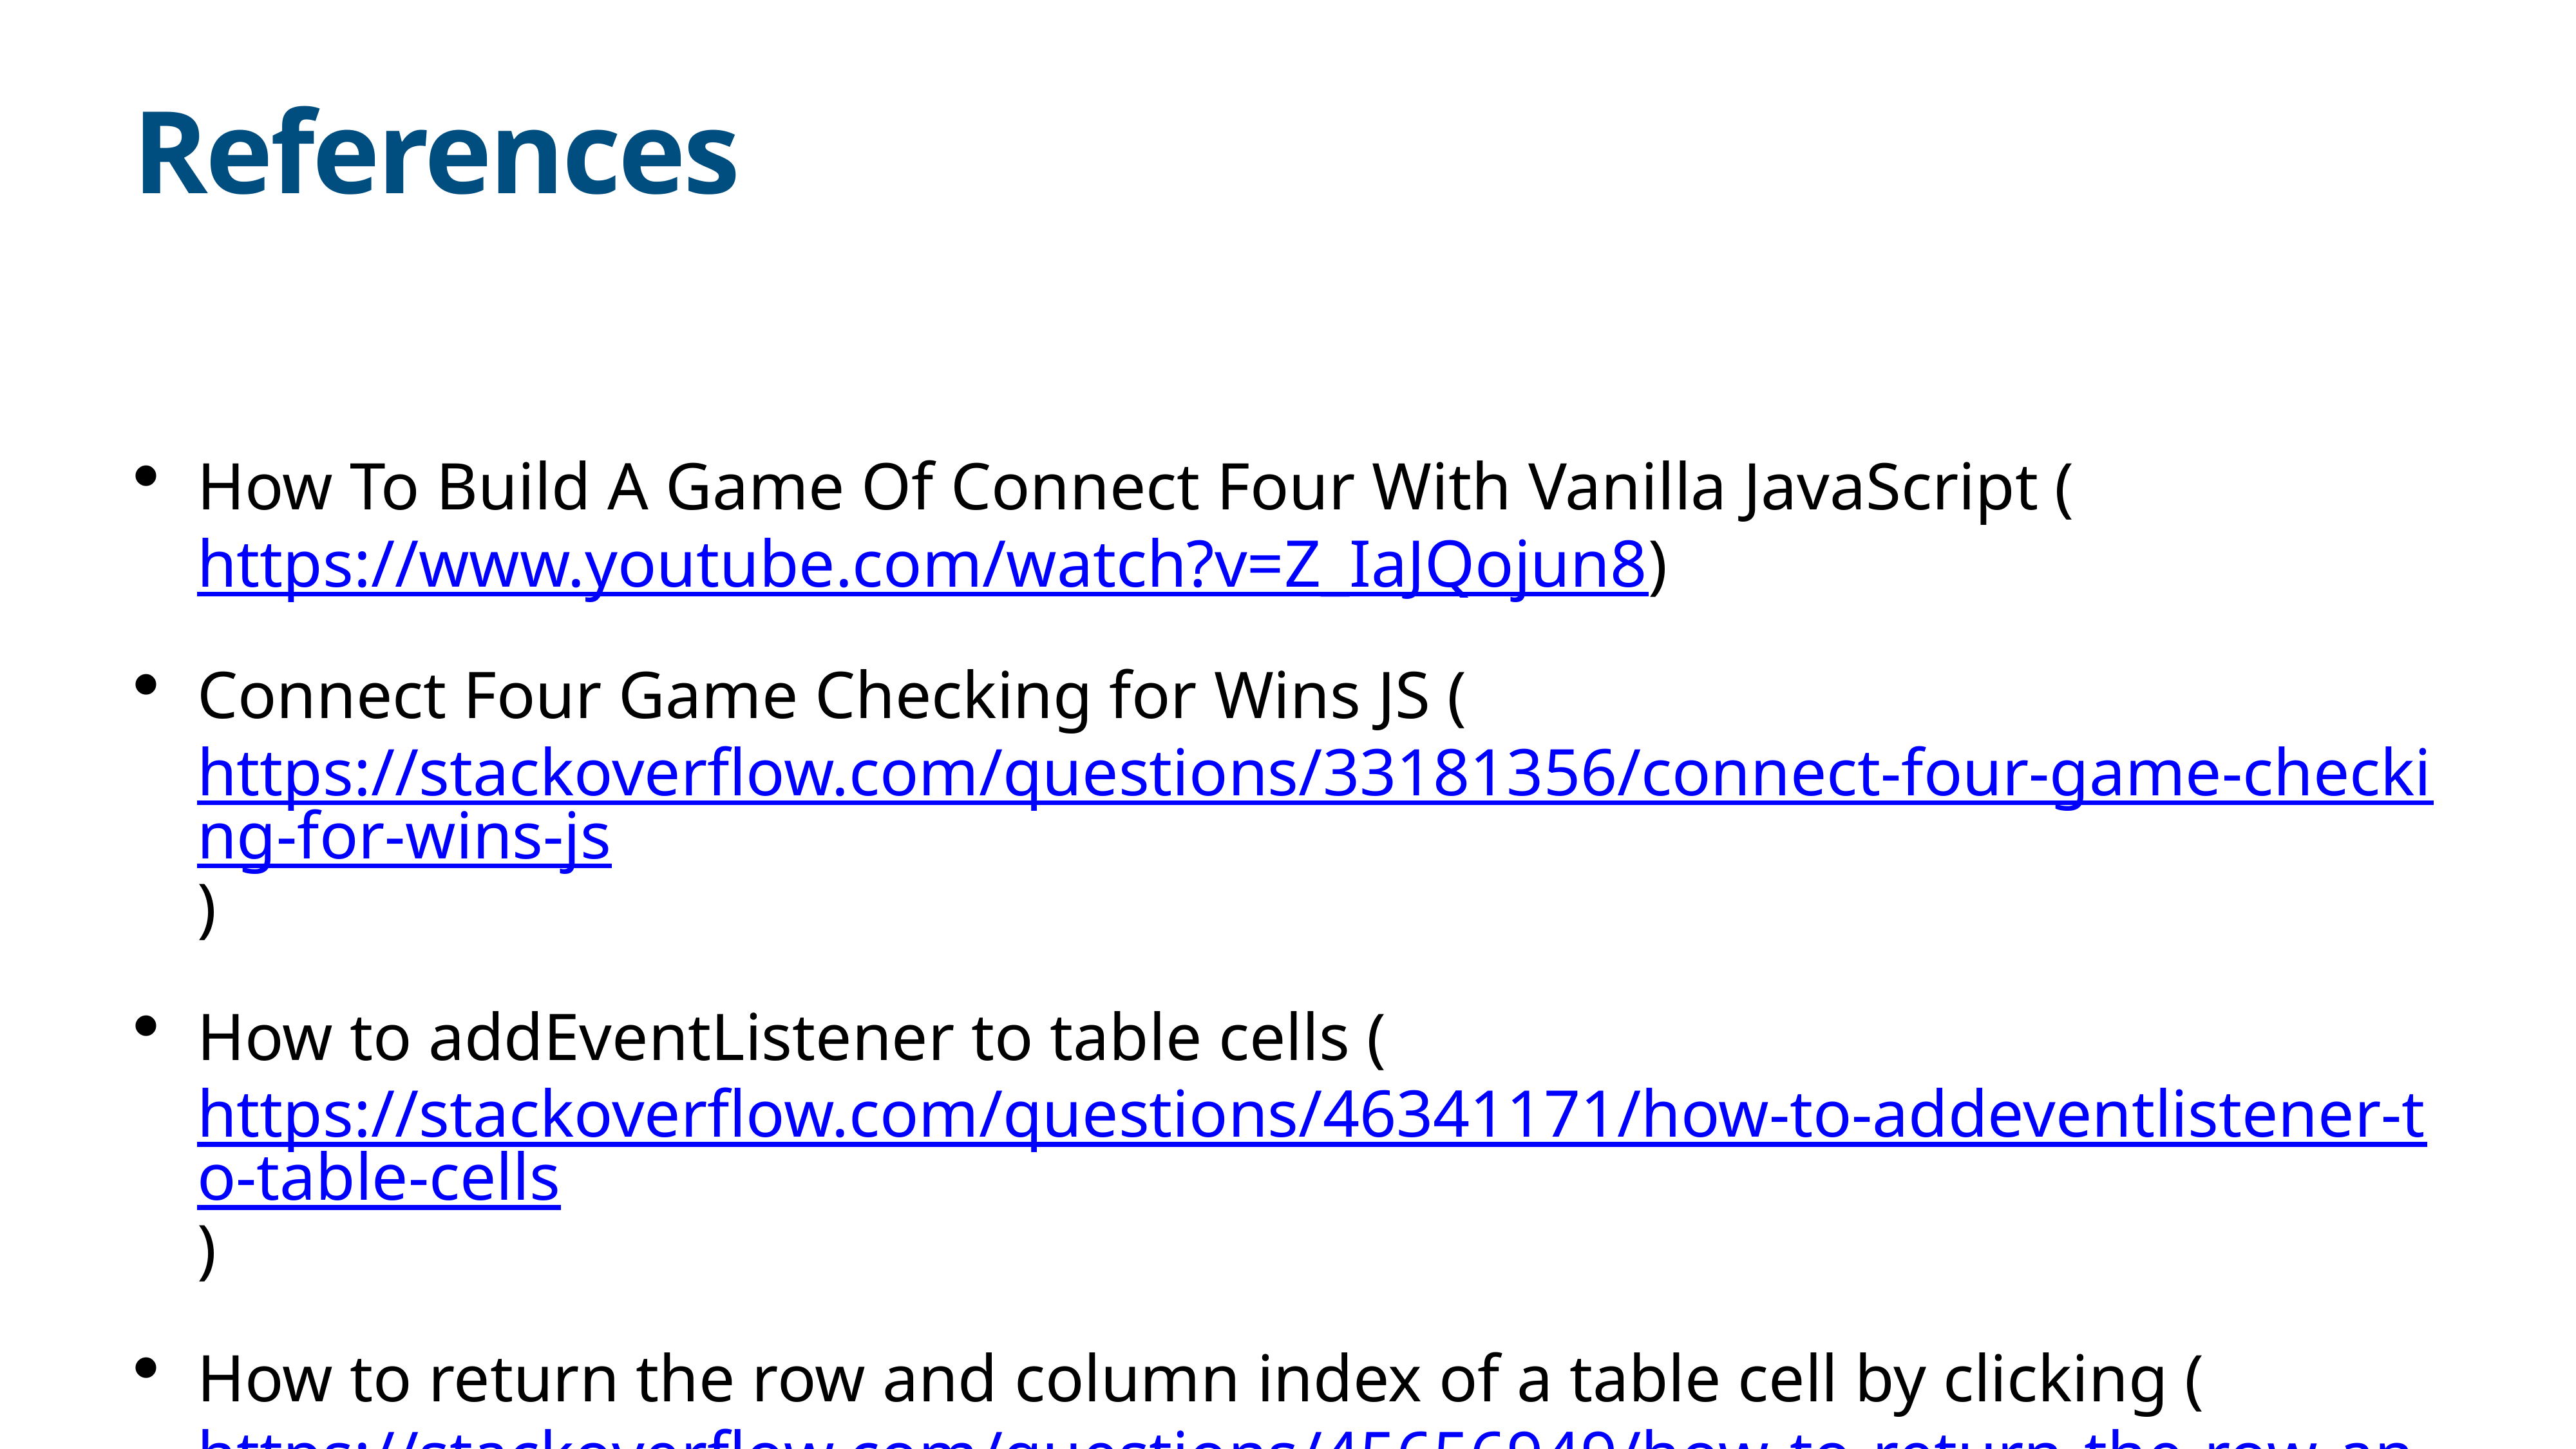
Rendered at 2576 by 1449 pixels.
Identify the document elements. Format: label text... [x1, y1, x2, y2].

list How To Build A Game Of Connect Four With Vanilla JavaScript (https://www.youtube.com/watch?v=Z_IaJQojun8) Connect Four Game Checking for Wins JS (https://stackoverflow.com/questions/33181356/connect-four-game-checking-for-wins-js) How to addEventListener to table cells (https://stackoverflow.com/questions/46341171/how-to-addeventlistener-to-table-cells) How to return the row and column index of a table cell by clicking (https://stackoverflow.com/questions/45656949/how-to-return-the-row-and-column-index-of-a-table-cell-by-clicking) [127, 448, 2449, 1321]
title References [127, 100, 2449, 252]
